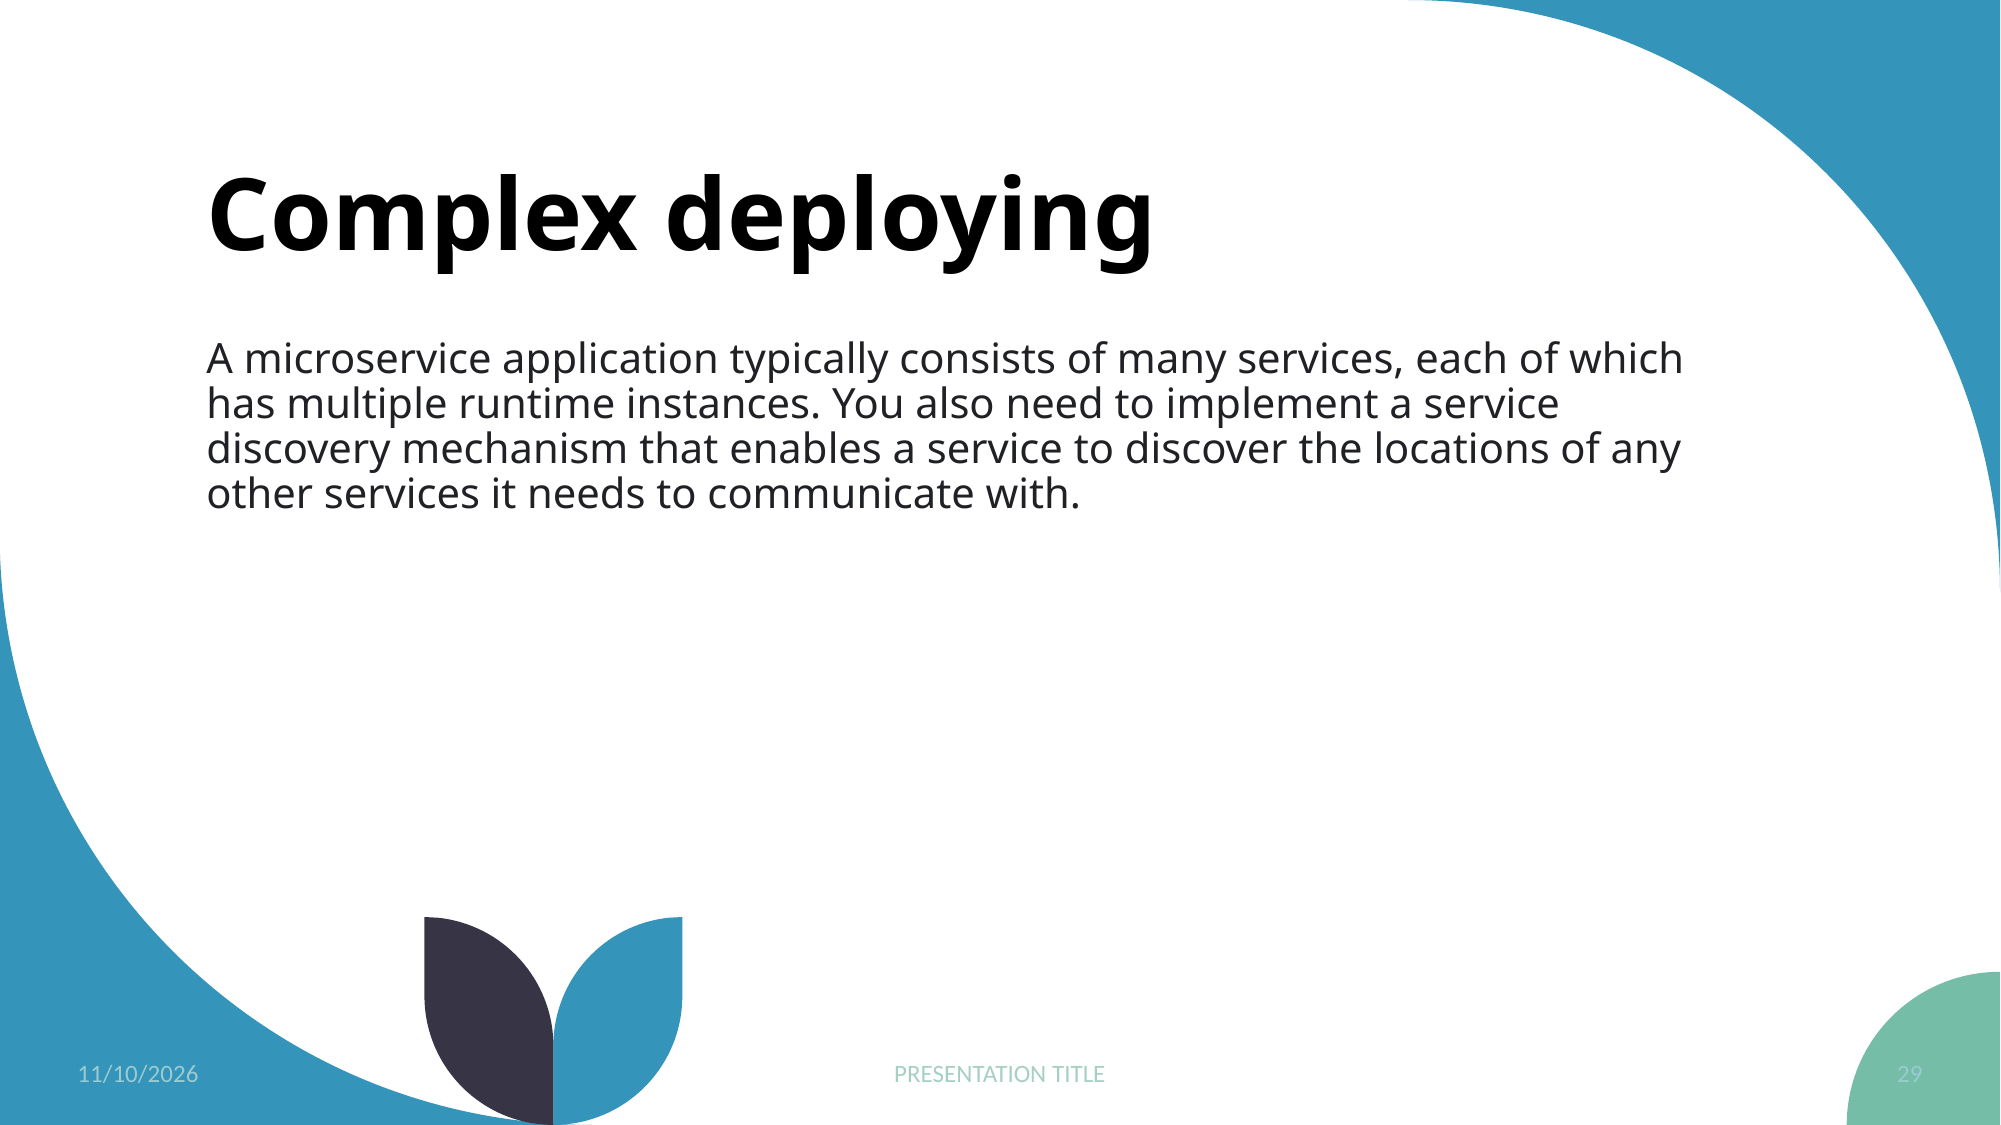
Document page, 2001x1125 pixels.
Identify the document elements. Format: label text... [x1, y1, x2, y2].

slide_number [62, 1042, 353, 1103]
list A microservice application typically consists of many services, each of which has multiple runtime instances. You also need to implement a service discovery mechanism that enables a service to discover the locations of any other services it needs to communicate with. [191, 330, 1724, 795]
slide_number 29 [1665, 1042, 1938, 1103]
title Complex deploying [191, 62, 1796, 280]
footer PRESENTATION TITLE [662, 1042, 1338, 1103]
